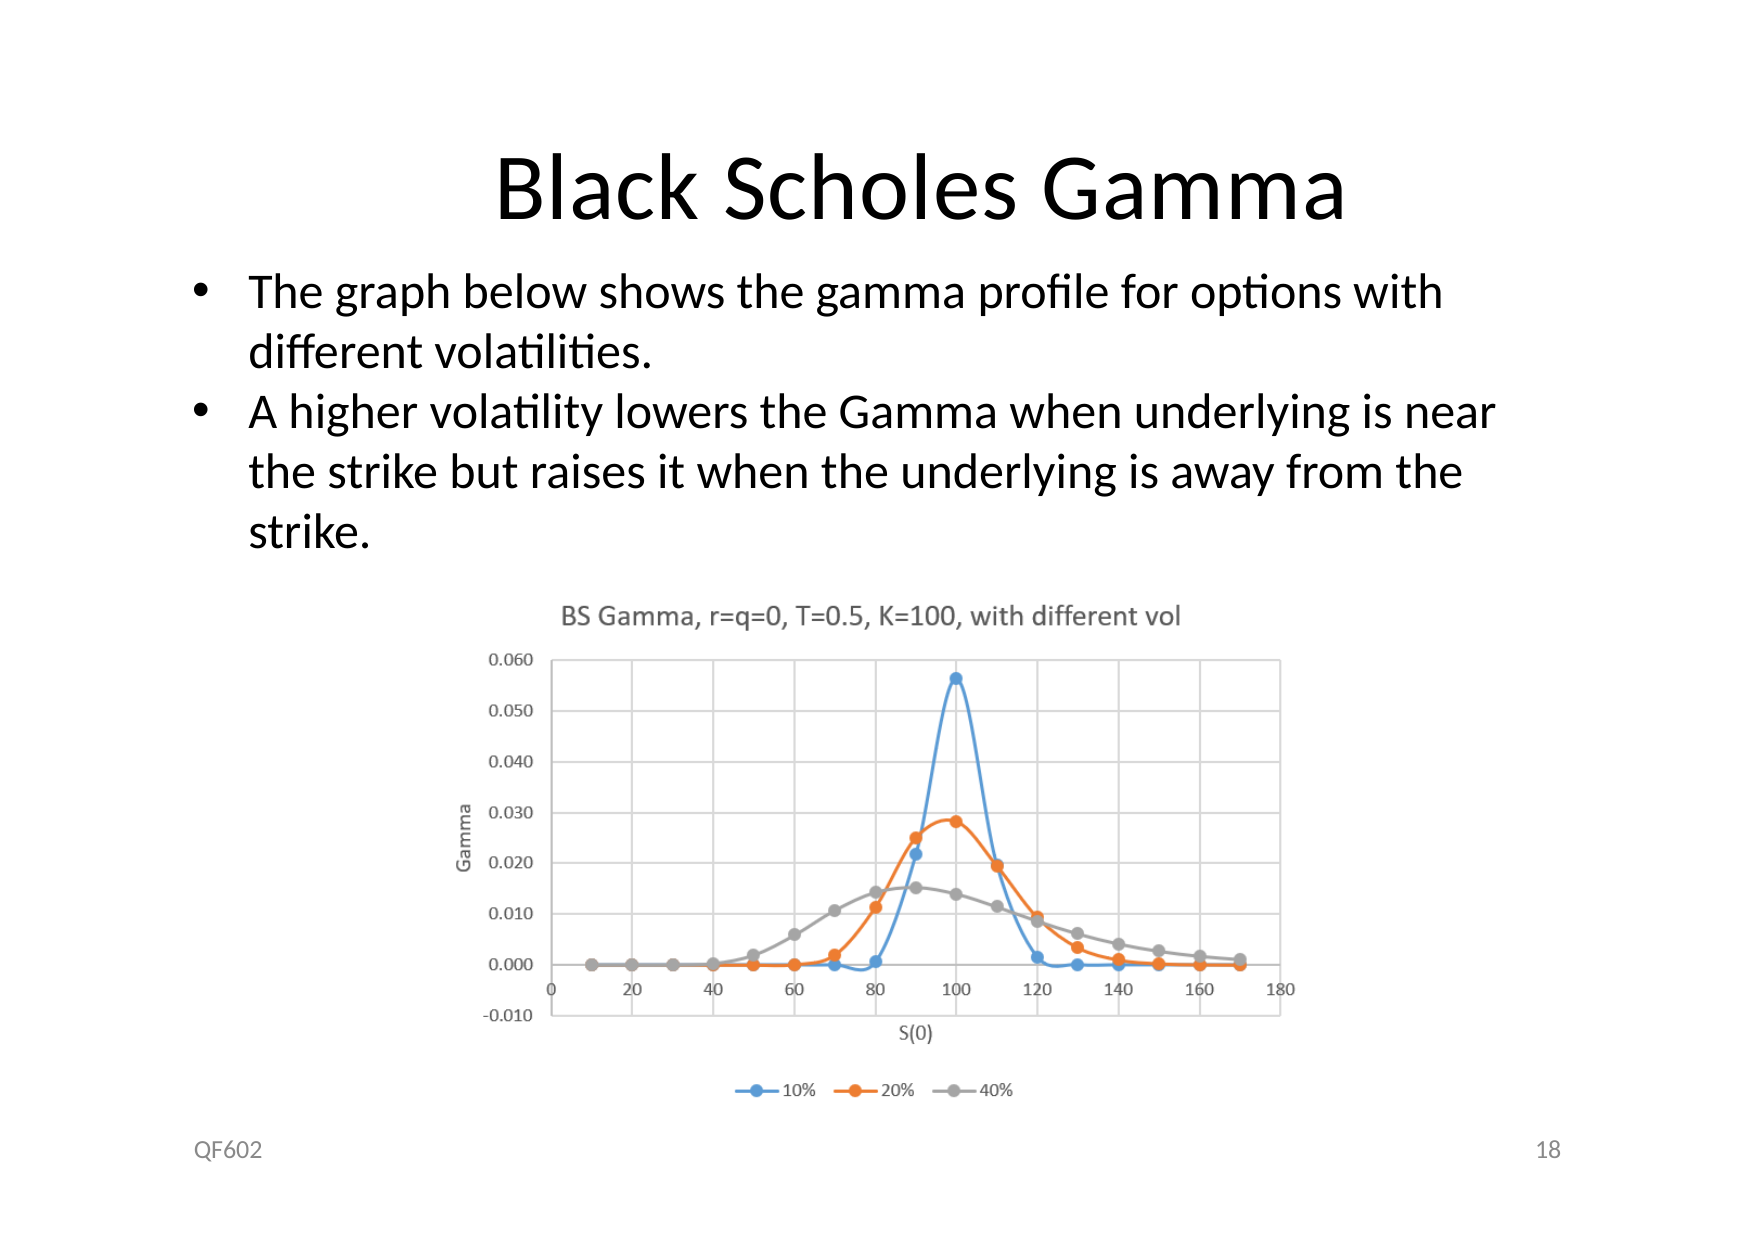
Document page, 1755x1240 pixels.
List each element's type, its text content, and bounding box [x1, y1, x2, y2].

slide_number QF602 [191, 1131, 265, 1240]
text_box The graph below shows the gamma profile for options with different volatilities. A higher volatility lowers the Gamma when underlying is near the strike but raises it when the underlying is away from the strike. [191, 257, 1508, 765]
title Black Scholes Gamma [352, 122, 1490, 257]
picture [426, 582, 1315, 1120]
slide_number 18 [1530, 1131, 1566, 1240]
